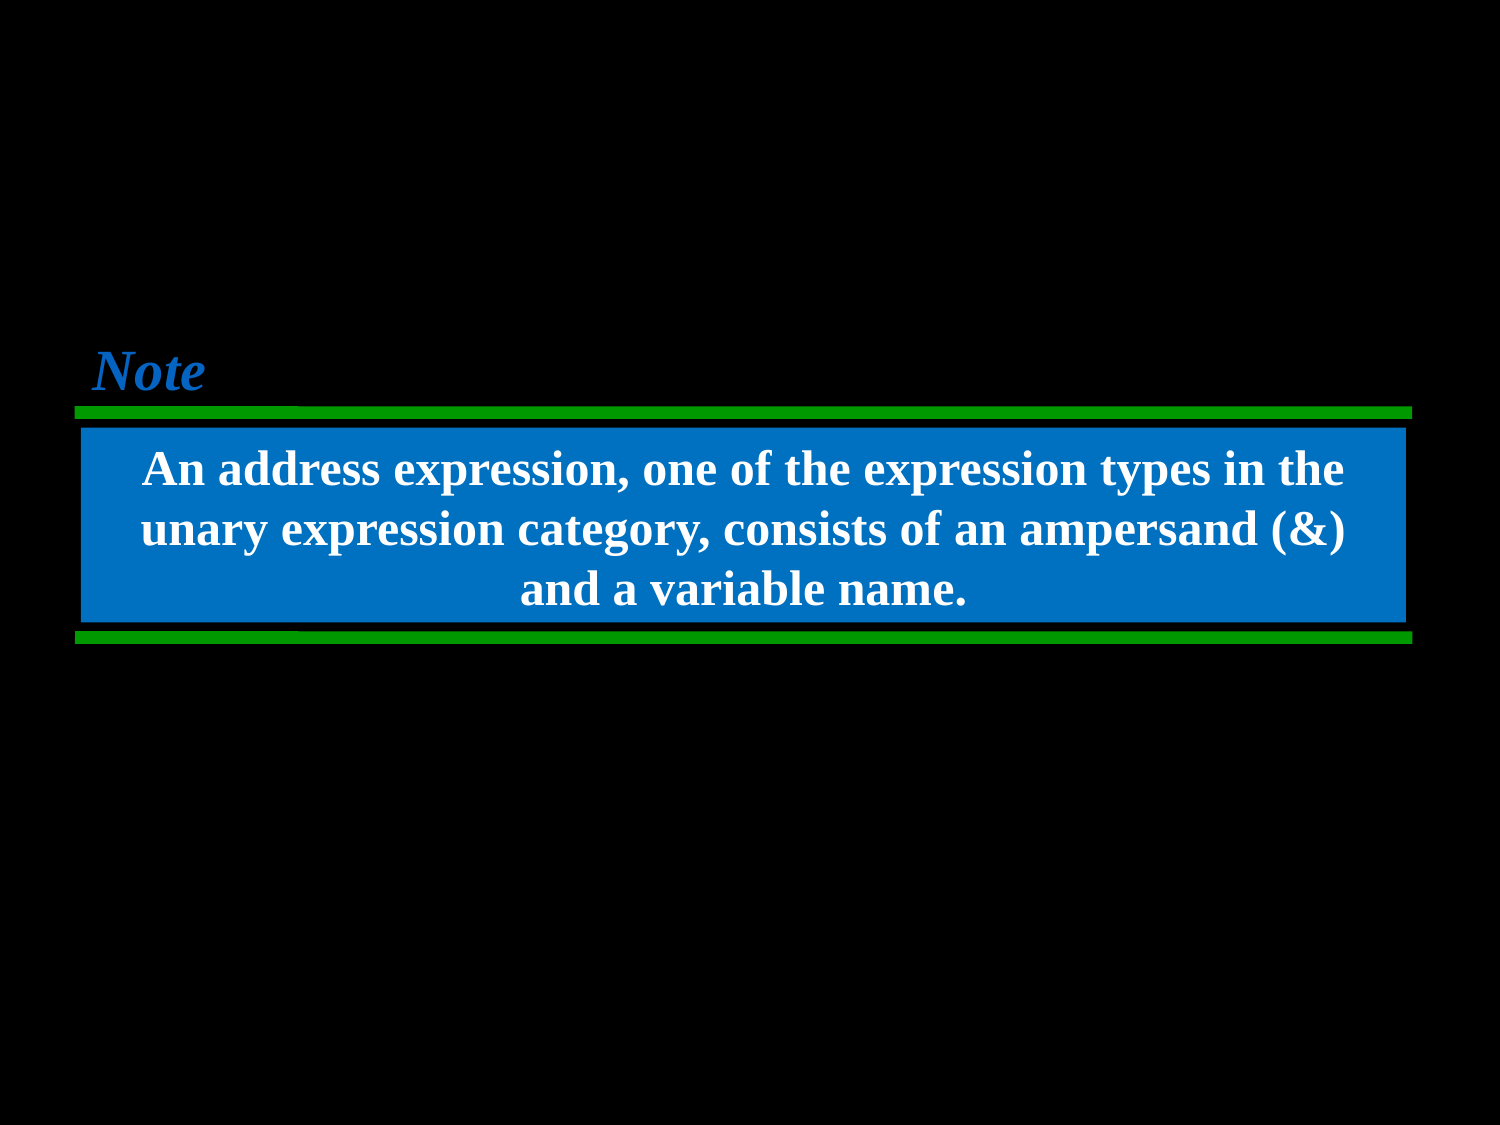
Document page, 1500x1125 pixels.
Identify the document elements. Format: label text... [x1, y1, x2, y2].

text_box Note [78, 324, 222, 410]
text_box An address expression, one of the expression types in the unary expression category, consists of an ampersand (&) and a variable name. [80, 427, 1406, 623]
